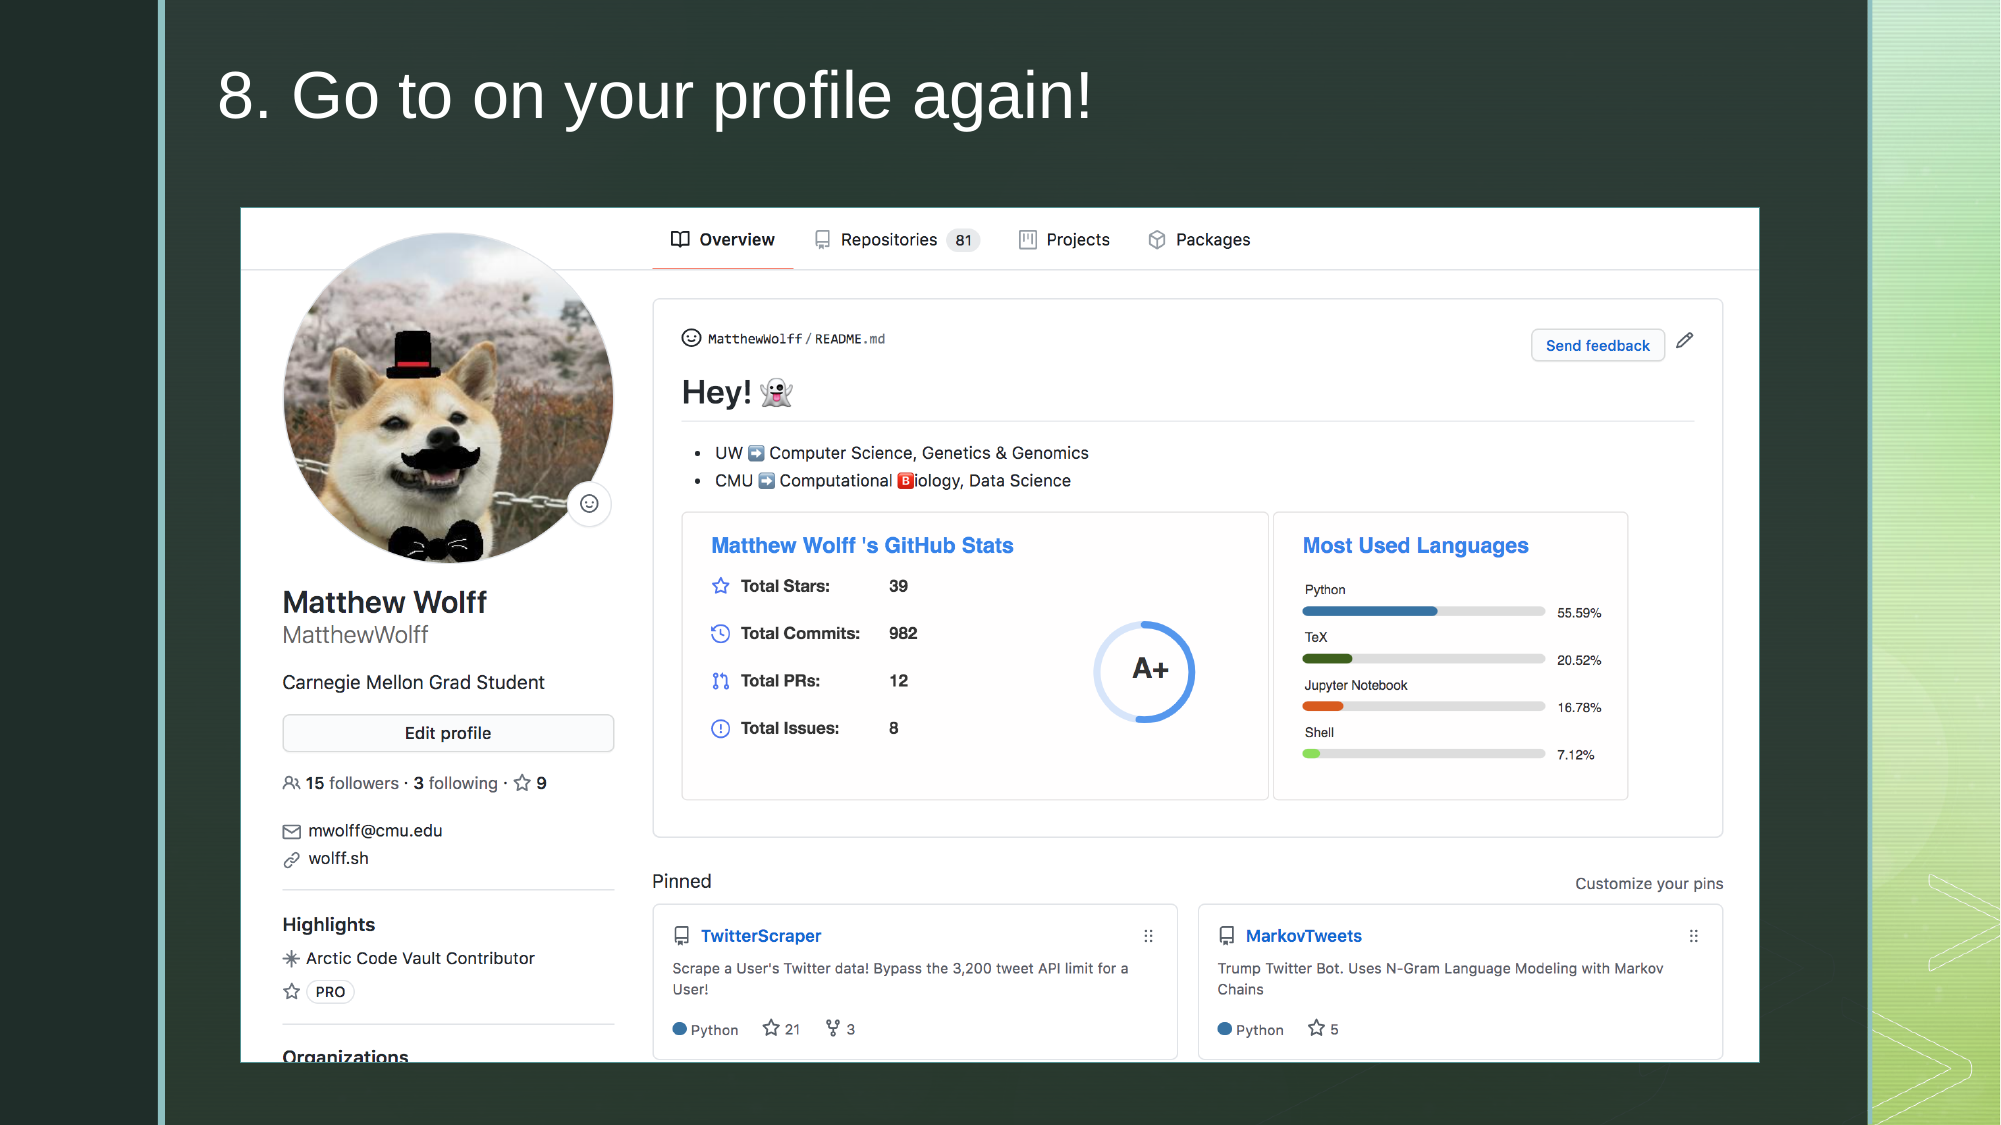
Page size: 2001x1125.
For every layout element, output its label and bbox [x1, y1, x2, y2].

picture [0, 0, 2001, 1125]
list [240, 207, 1760, 1063]
